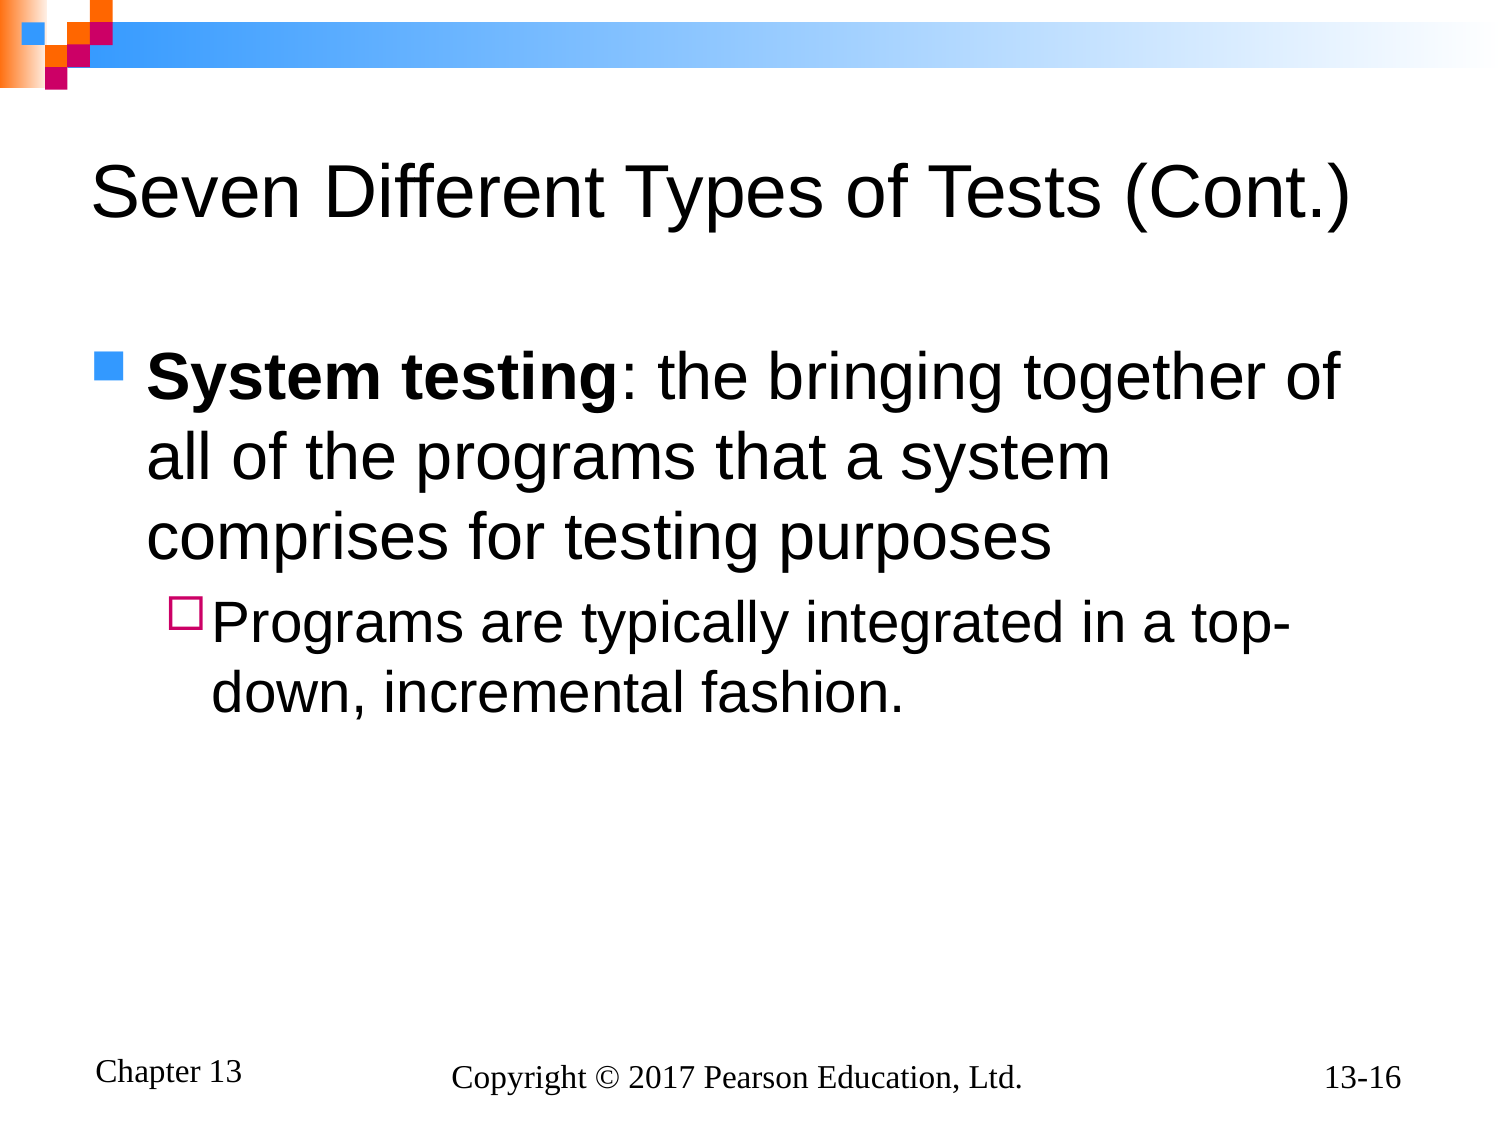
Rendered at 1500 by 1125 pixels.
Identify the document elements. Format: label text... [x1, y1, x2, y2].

title Seven Different Types of Tests (Cont.) [75, 75, 1425, 300]
list System testing: the bringing together of all of the programs that a system comprises for testing purposes Programs are typically integrated in a top-down, incremental fashion. [75, 324, 1425, 963]
